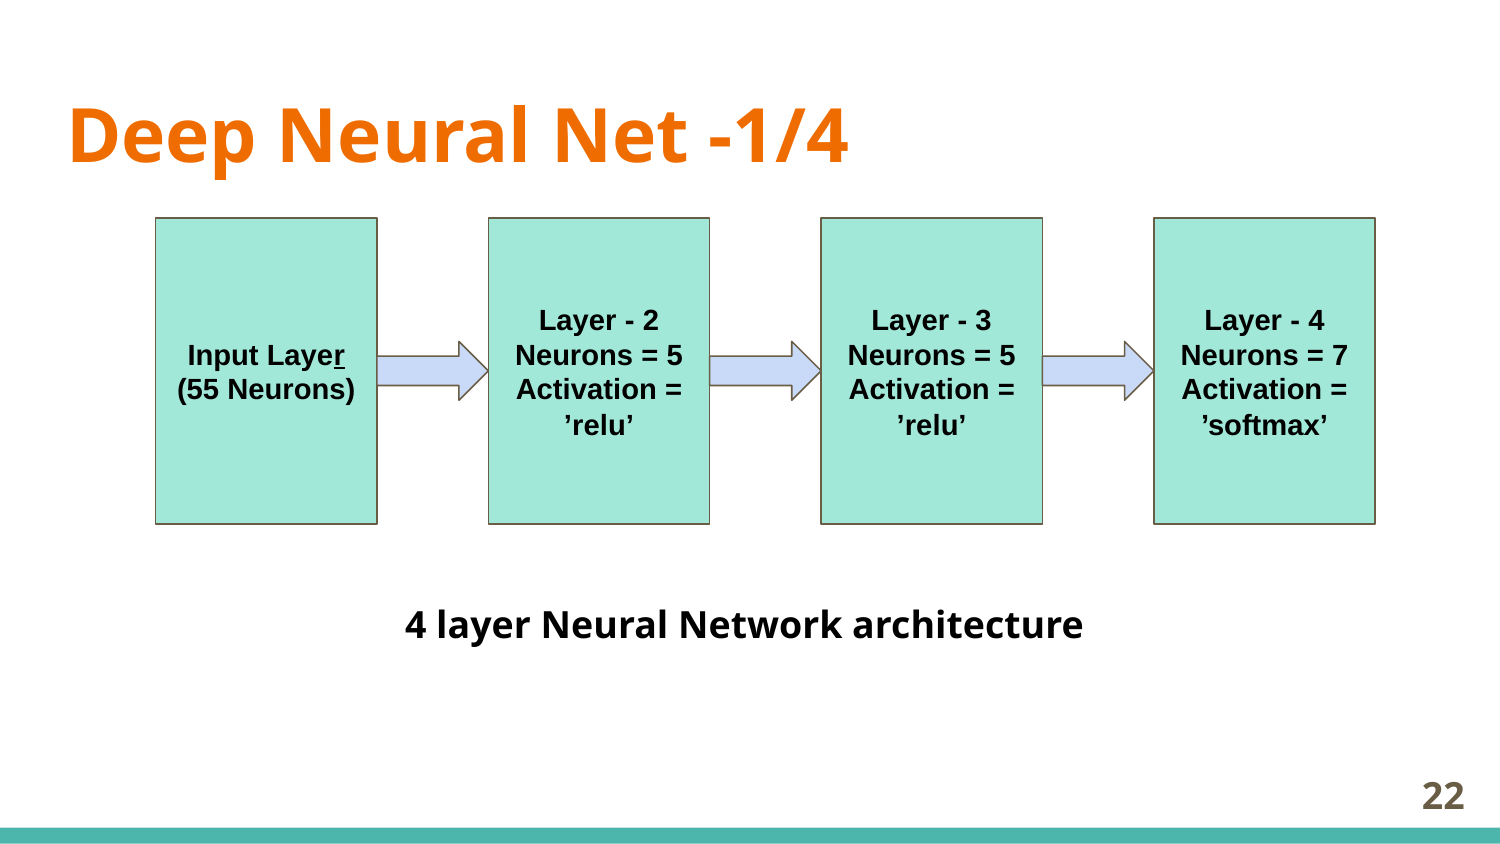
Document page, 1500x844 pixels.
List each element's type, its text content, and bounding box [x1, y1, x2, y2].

text_box 4 layer Neural Network architecture [389, 586, 1141, 689]
text_box Layer - 2 Neurons = 5 Activation = ’relu’ [488, 217, 710, 524]
text_box [709, 341, 822, 401]
text_box Layer - 3 Neurons = 5 Activation = ’relu’ [821, 217, 1043, 524]
title Deep Neural Net -1/4 [51, 72, 1449, 167]
text_box Layer - 4 Neurons = 7 Activation = ’softmax’ [1153, 217, 1376, 524]
slide_number 22 [1389, 764, 1480, 830]
text_box [376, 341, 489, 401]
text_box [1042, 341, 1154, 401]
text_box Input Layer (55 Neurons) [155, 217, 377, 524]
